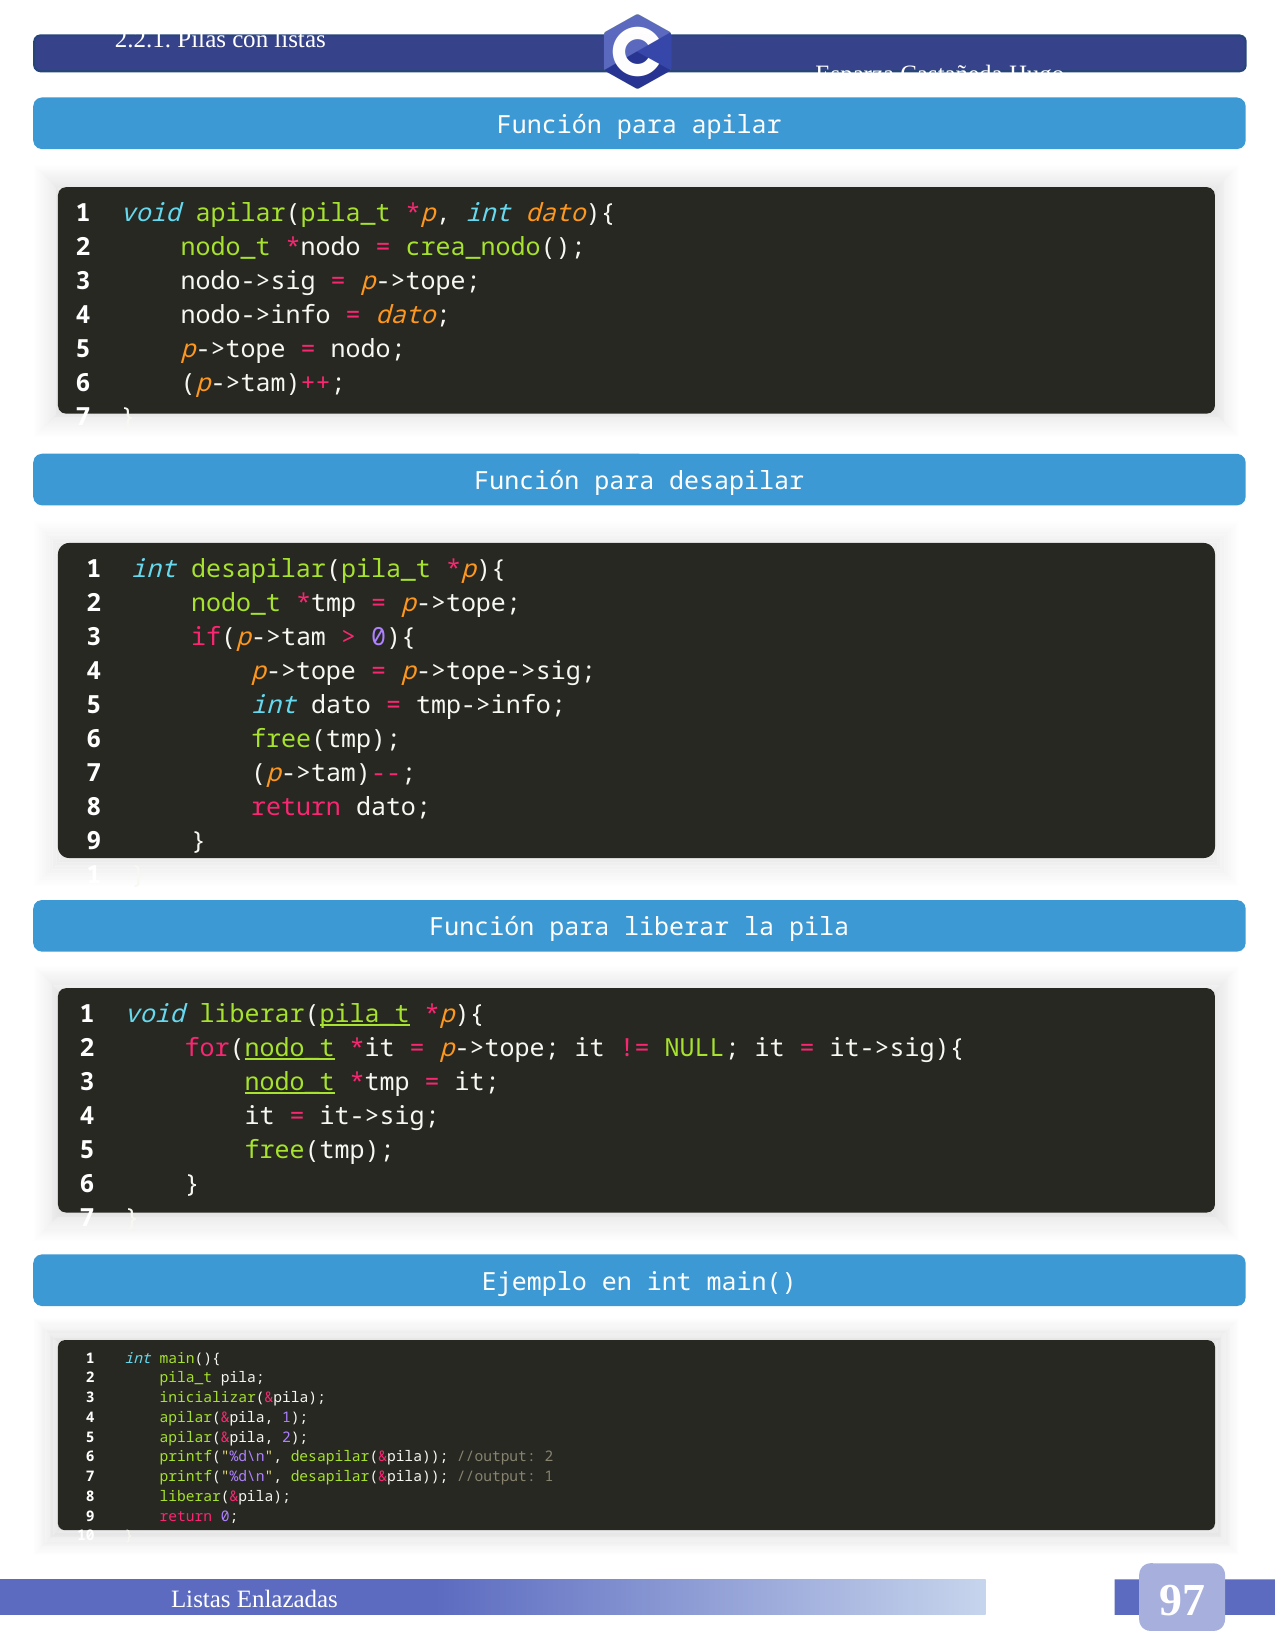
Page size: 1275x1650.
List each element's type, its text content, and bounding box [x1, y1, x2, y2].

text_box Función para apilar [32, 96, 1247, 151]
text_box 97 [1138, 1562, 1227, 1632]
text_box [32, 519, 1241, 888]
table_header int main(){ pila_t pila; inicializar(&pila); apilar(&pila, 1); apilar(&pila, 2); printf("%d\n", desapilar(&pila)); //output: 2 printf("%d\n", desapilar(&pila)); //output: 1 liberar(&pila); return 0; } [110, 1340, 1215, 1553]
table_header int desapilar(pila_t *p){ nodo_t *tmp = p->tope; if(p->tam > 0){ p->tope = p->tope->sig; int dato = tmp->info; free(tmp); (p->tam)--; return dato; } } [116, 543, 1215, 899]
table_header 1 2 3 4 5 6 7 8 9 10 [58, 543, 116, 898]
text_box [32, 1317, 1241, 1556]
text_box [1227, 1578, 1275, 1616]
text_box 2.2.1. Pilas con listas Esparza Castañeda Hugo [33, 34, 595, 73]
table_header void liberar(pila_t *p){ for(nodo_t *it = p->tope; it != NULL; it = it->sig){ nodo_t *tmp = it; it = it->sig; free(tmp); } } [110, 988, 1215, 1241]
text_box Ejemplo en int main() [32, 1253, 1247, 1308]
text_box Función para liberar la pila [32, 898, 1247, 953]
text_box [32, 965, 1241, 1242]
text_box 2.2.1. Pilas con listas Esparza Castañeda Hugo [680, 34, 1247, 73]
table_header void apilar(pila_t *p, int dato){ nodo_t *nodo = crea_nodo(); nodo->sig = p->tope; nodo->info = dato; p->tope = nodo; (p->tam)++; } [106, 187, 1215, 440]
table_header 1 2 3 4 5 6 7 [58, 187, 106, 440]
picture [595, 9, 680, 94]
text_box [32, 164, 1241, 439]
text_box Listas Enlazadas [0, 1578, 987, 1616]
text_box [1114, 1578, 1138, 1616]
text_box Función para desapilar [32, 452, 1247, 507]
table_header 1 2 3 4 5 6 7 [58, 988, 110, 1241]
table_header 1 2 3 4 5 6 7 8 9 10 [58, 1340, 110, 1553]
